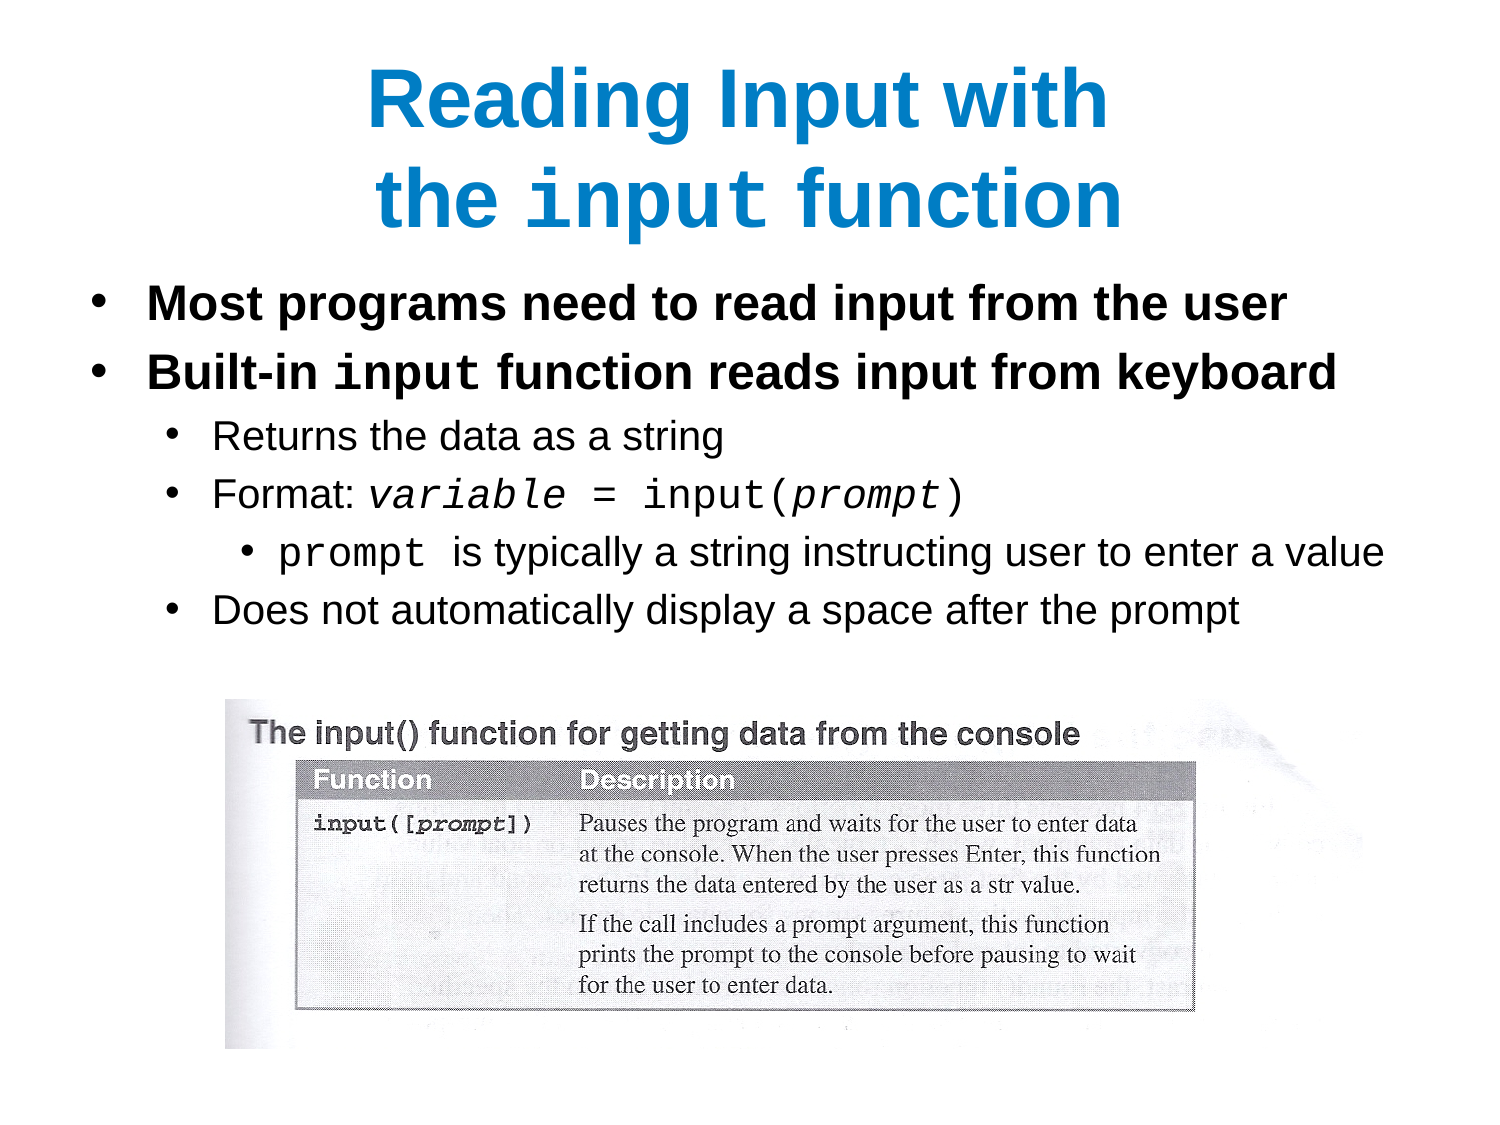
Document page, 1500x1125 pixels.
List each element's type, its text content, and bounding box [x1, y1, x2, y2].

picture [224, 699, 1363, 1049]
title Reading Input with the input function [75, 50, 1425, 238]
list Most programs need to read input from the user Built-in input function reads input from keyboard Returns the data as a string Format: variable = input(prompt) prompt is typically a string instructing user to enter a value Does not automatically display a space after the prompt [75, 262, 1425, 1005]
